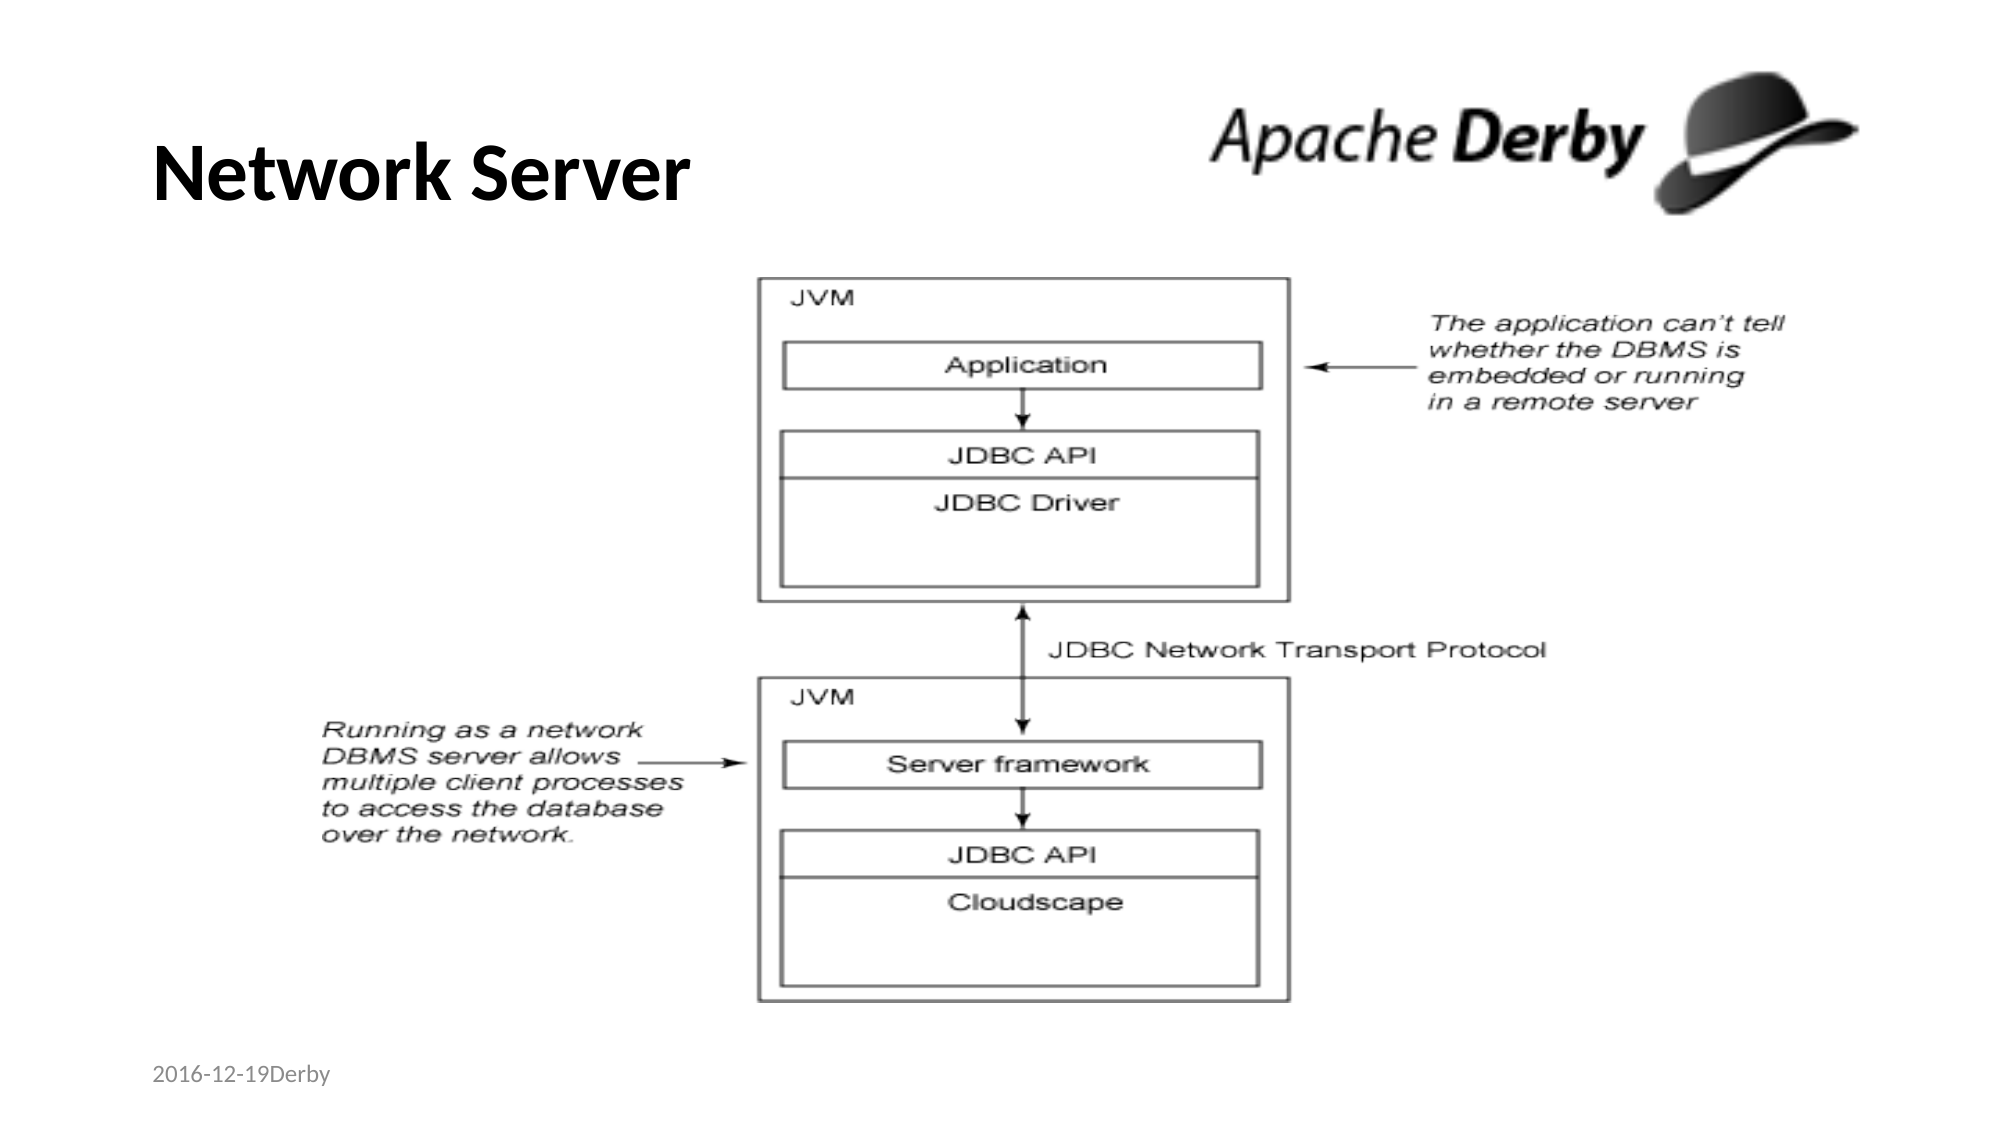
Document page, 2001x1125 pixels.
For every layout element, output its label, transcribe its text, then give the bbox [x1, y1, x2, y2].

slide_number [137, 1042, 588, 1103]
text_box Network Server [137, 109, 717, 225]
picture [322, 277, 1789, 1003]
picture [1171, 30, 1896, 249]
